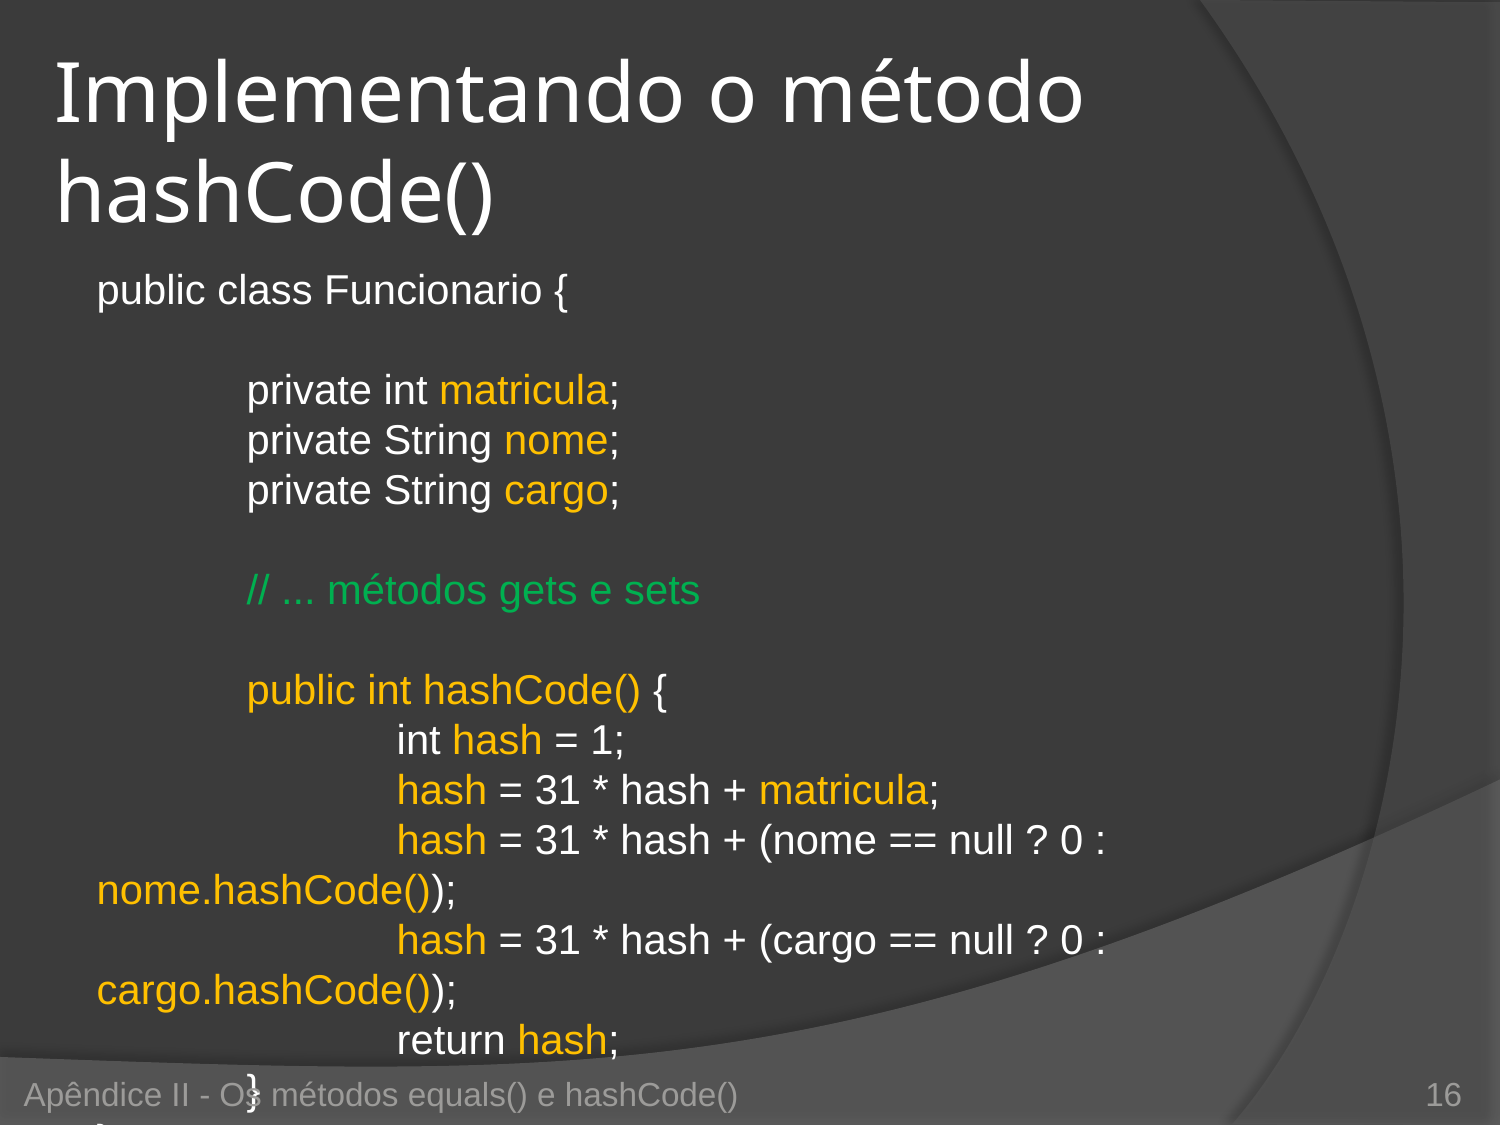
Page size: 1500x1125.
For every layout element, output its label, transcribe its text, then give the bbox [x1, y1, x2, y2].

footer Apêndice II - Os métodos equals() e hashCode() [23, 1053, 938, 1114]
title Implementando o método hashCode() [46, 44, 1477, 233]
list public class Funcionario { private int matricula; private String nome; private String cargo; // ... métodos gets e sets public int hashCode() { int hash = 1; hash = 31 * hash + matricula; hash = 31 * hash + (nome == null ? 0 : nome.hashCode()); hash = 31 * hash + (cargo == null ? 0 : cargo.hashCode()); return hash; } } [81, 255, 1389, 1047]
slide_number 16 [1337, 1053, 1463, 1114]
